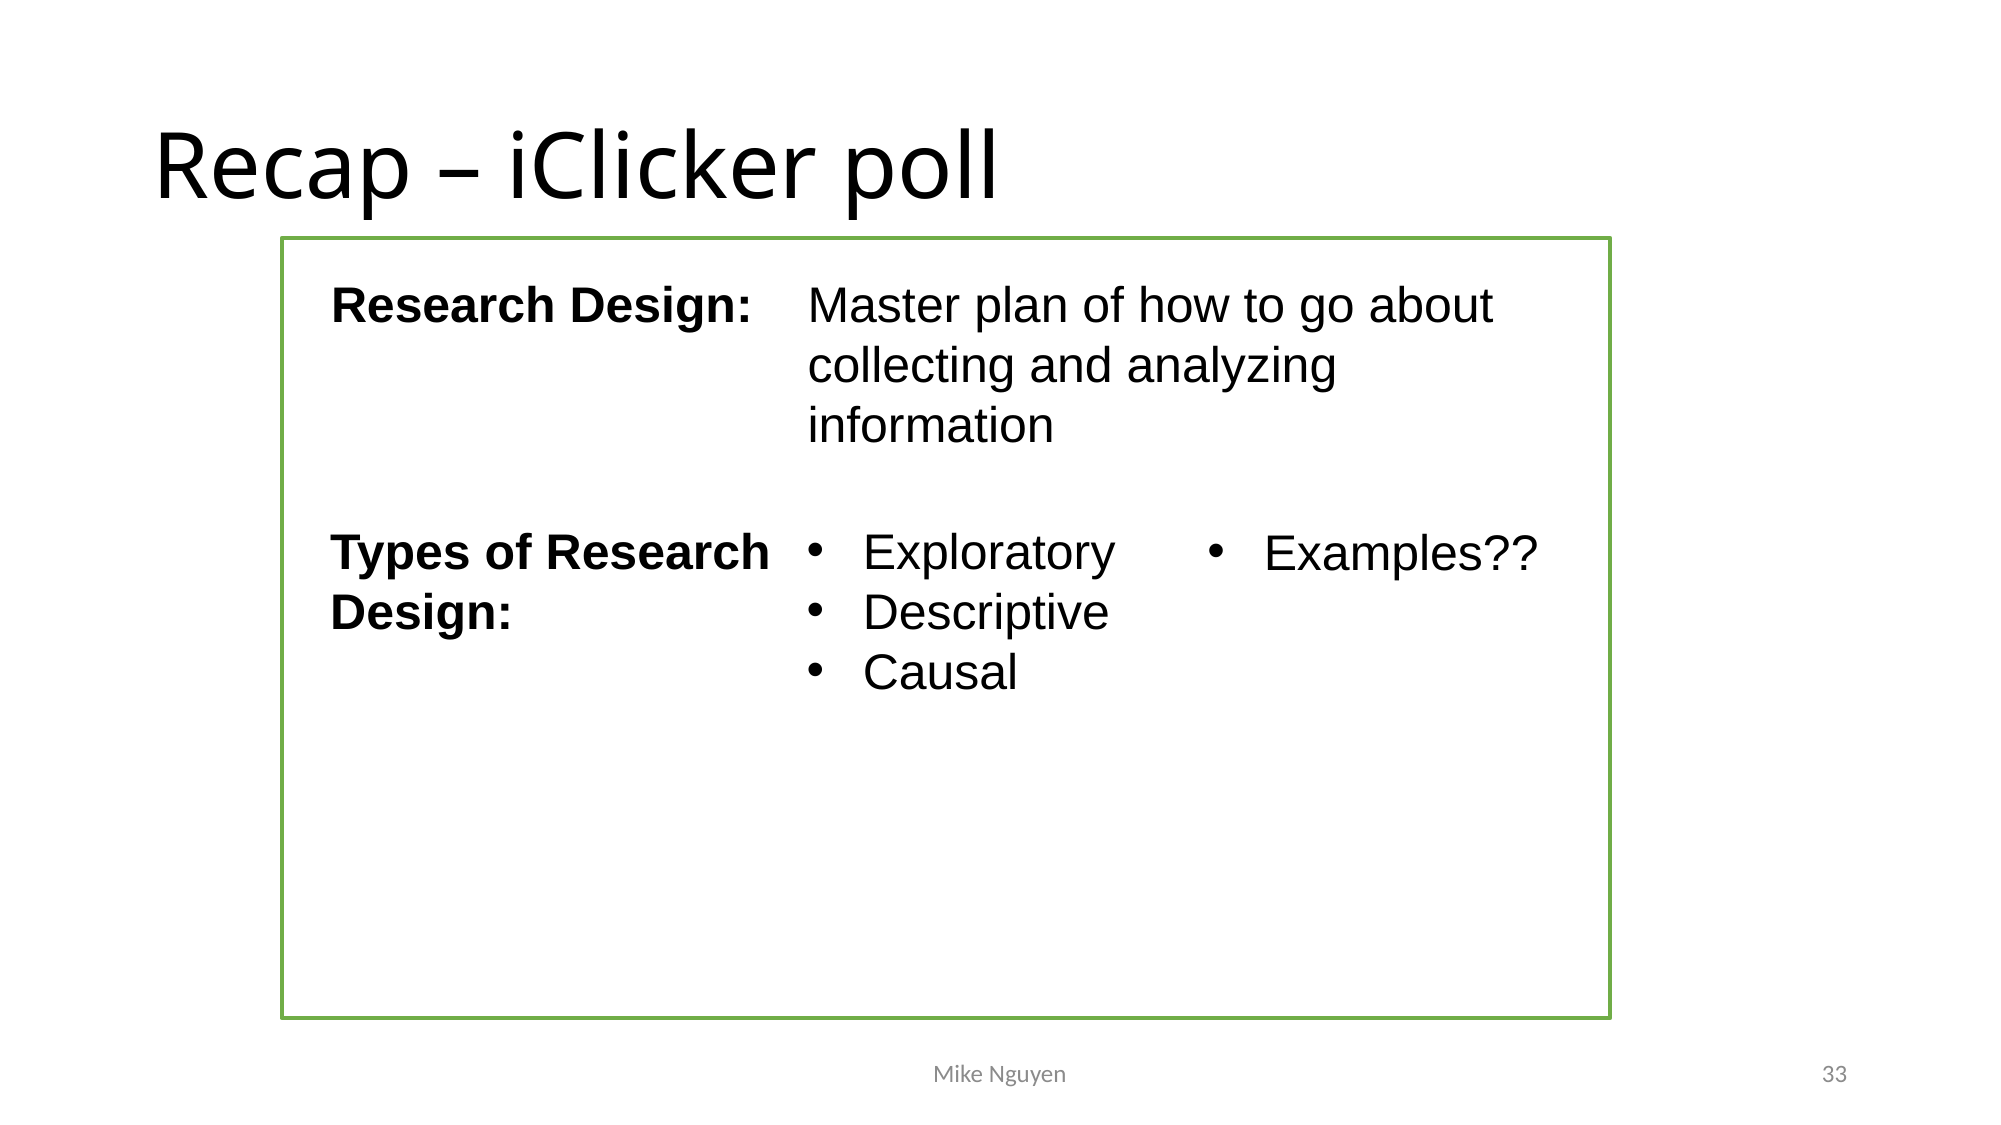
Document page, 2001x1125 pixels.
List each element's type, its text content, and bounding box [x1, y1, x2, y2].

text_box Types of Research Design: [315, 511, 791, 647]
slide_number 33 [1412, 1042, 1863, 1103]
title Recap – iClicker poll [137, 59, 1863, 278]
text_box Examples?? [1192, 512, 1580, 588]
text_box [281, 238, 1611, 1019]
text_box Master plan of how to go about collecting and analyzing information [792, 265, 1565, 461]
text_box Exploratory Descriptive Causal [791, 511, 1179, 707]
footer Mike Nguyen [662, 1042, 1338, 1103]
text_box Research Design: [316, 265, 792, 341]
